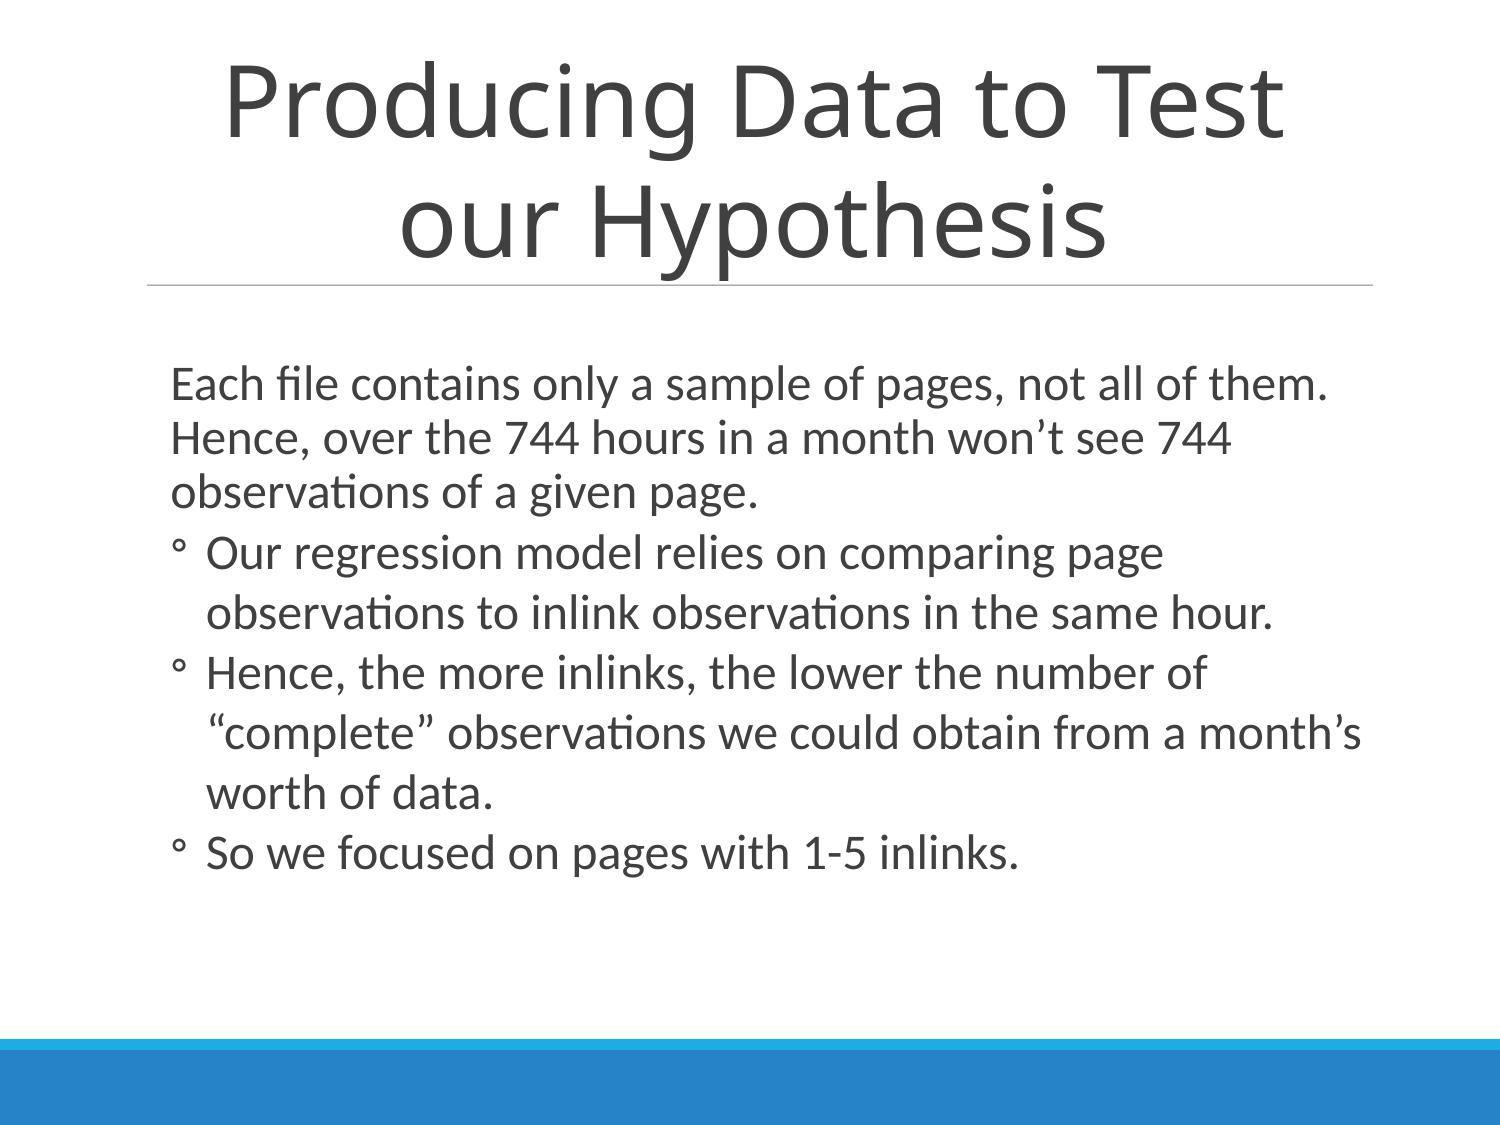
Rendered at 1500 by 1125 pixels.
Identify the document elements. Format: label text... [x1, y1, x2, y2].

text_box Each file contains only a sample of pages, not all of them. Hence, over the 744 hours in a month won’t see 744 observations of a given page. Our regression model relies on comparing page observations to inlink observations in the same hour. Hence, the more inlinks, the lower the number of “complete” observations we could obtain from a month’s worth of data. So we focused on pages with 1-5 inlinks. [134, 350, 1373, 1010]
text_box Producing Data to Test our Hypothesis [134, 47, 1373, 285]
